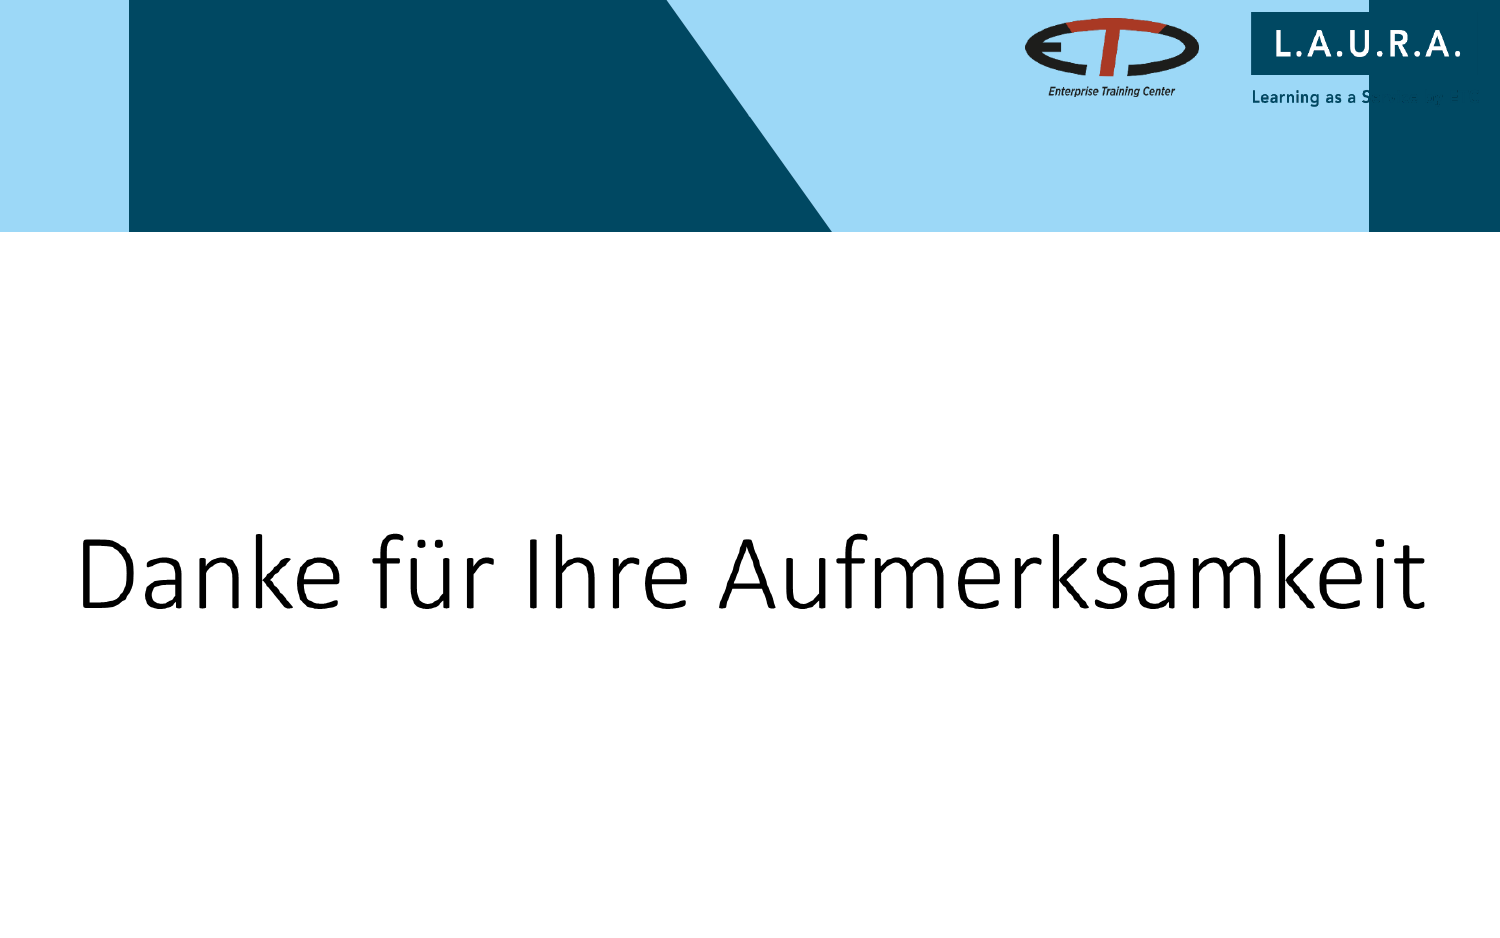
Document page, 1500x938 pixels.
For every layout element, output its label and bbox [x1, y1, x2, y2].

picture [1391, 31, 1407, 56]
picture [1351, 31, 1368, 56]
picture [668, 0, 1368, 232]
picture [1277, 31, 1290, 56]
picture [0, 0, 128, 232]
picture [0, 235, 1500, 702]
picture [1308, 31, 1330, 56]
picture [1427, 31, 1448, 56]
